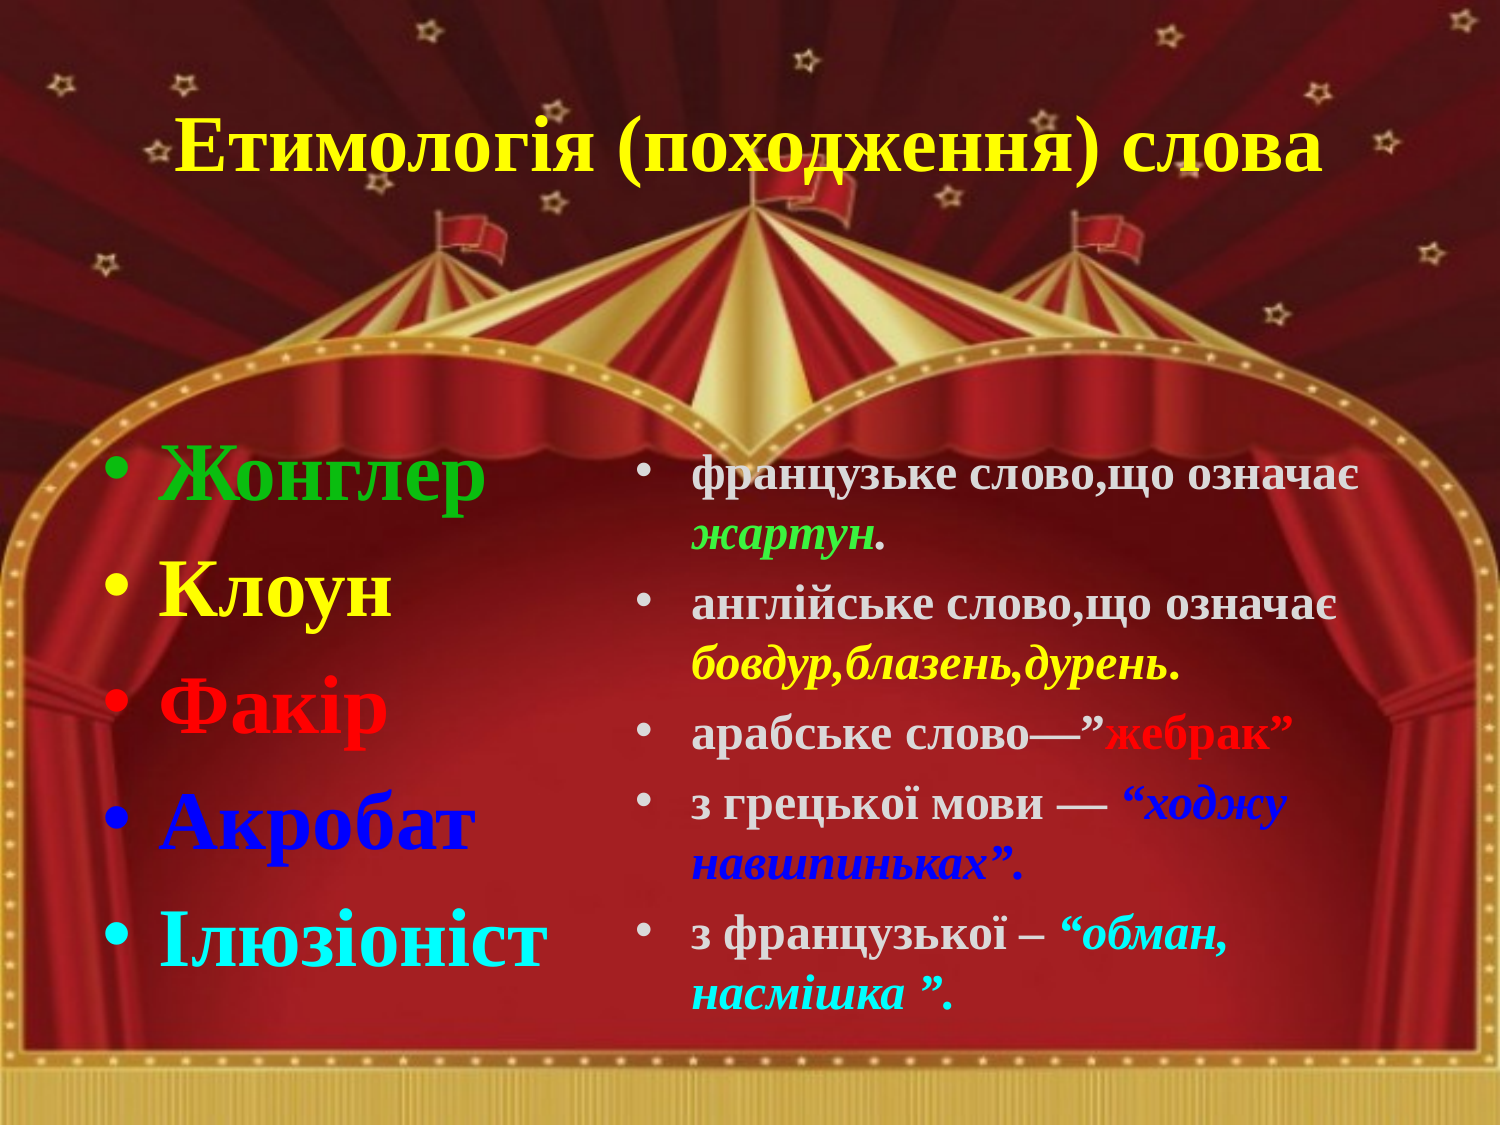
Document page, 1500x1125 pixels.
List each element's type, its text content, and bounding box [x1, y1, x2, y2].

list французьке слово,що означає жартун. англійське слово,що означає бовдур,блазень,дурень. арабське слово—”жебрак” з грецької мови — “ходжу навшпиньках”. з французької – “обман, насмішка ”. [620, 361, 1425, 1105]
list Жонглер Клоун Факір Акробат Ілюзіоніст [87, 302, 750, 1046]
title Етимологія (походження) слова [75, 45, 1425, 233]
picture [0, 0, 1500, 1125]
